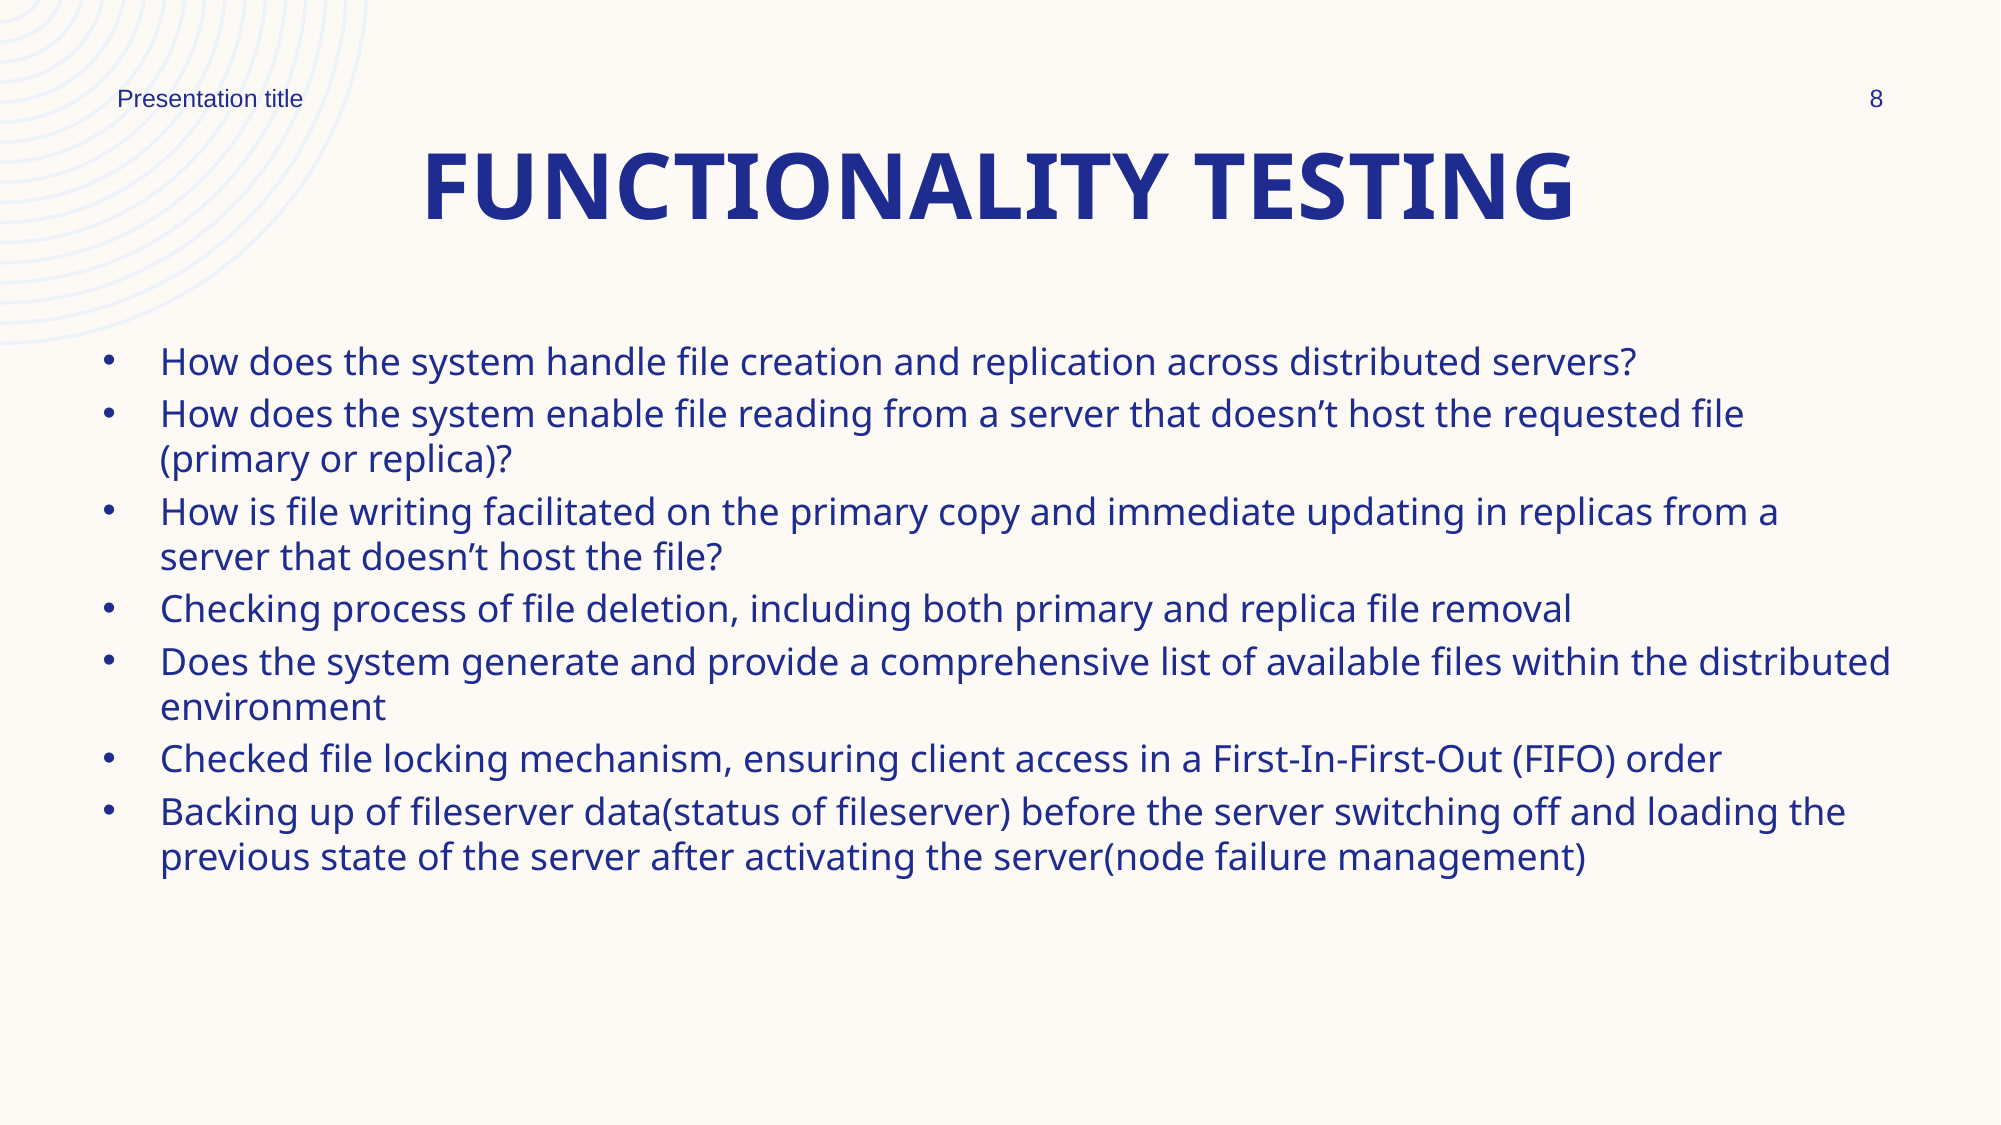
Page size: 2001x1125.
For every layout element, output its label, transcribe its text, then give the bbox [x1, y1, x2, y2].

slide_number 8 [1795, 75, 1958, 120]
list How does the system handle file creation and replication across distributed servers? How does the system enable file reading from a server that doesn’t host the requested file (primary or replica)? How is file writing facilitated on the primary copy and immediate updating in replicas from a server that doesn’t host the file? Checking process of file deletion, including both primary and replica file removal Does the system generate and provide a comprehensive list of available files within the distributed environment Checked file locking mechanism, ensuring client access in a First-In-First-Out (FIFO) order Backing up of fileserver data(status of fileserver) before the server switching off and loading the previous state of the server after activating the server(node failure management) [87, 277, 1912, 1005]
title Functionality testing [124, 120, 1875, 246]
footer Presentation title [101, 75, 627, 120]
